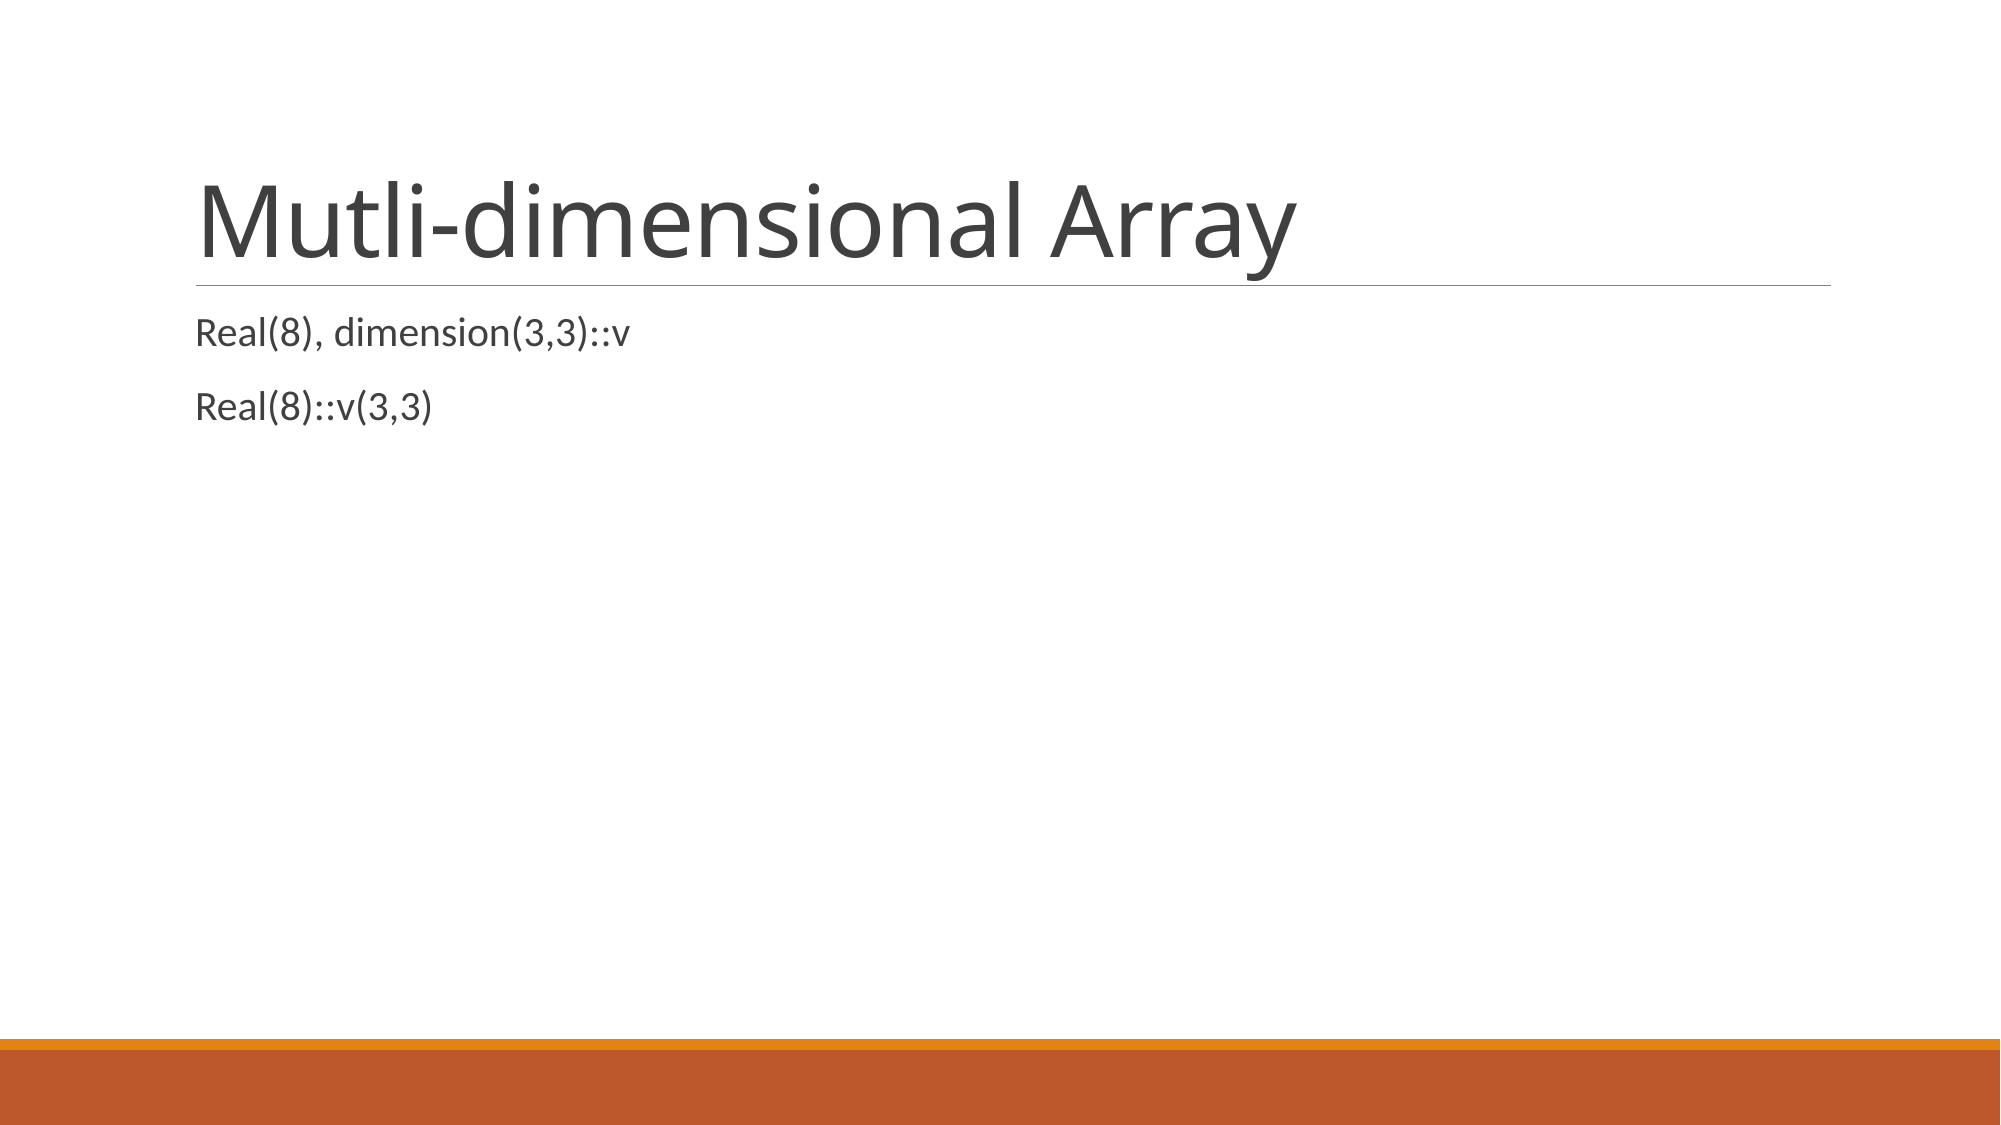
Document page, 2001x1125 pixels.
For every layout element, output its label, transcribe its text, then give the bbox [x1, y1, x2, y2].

list Real(8), dimension(3,3)::v Real(8)::v(3,3) [180, 302, 1830, 963]
title Mutli-dimensional Array [180, 47, 1830, 285]
